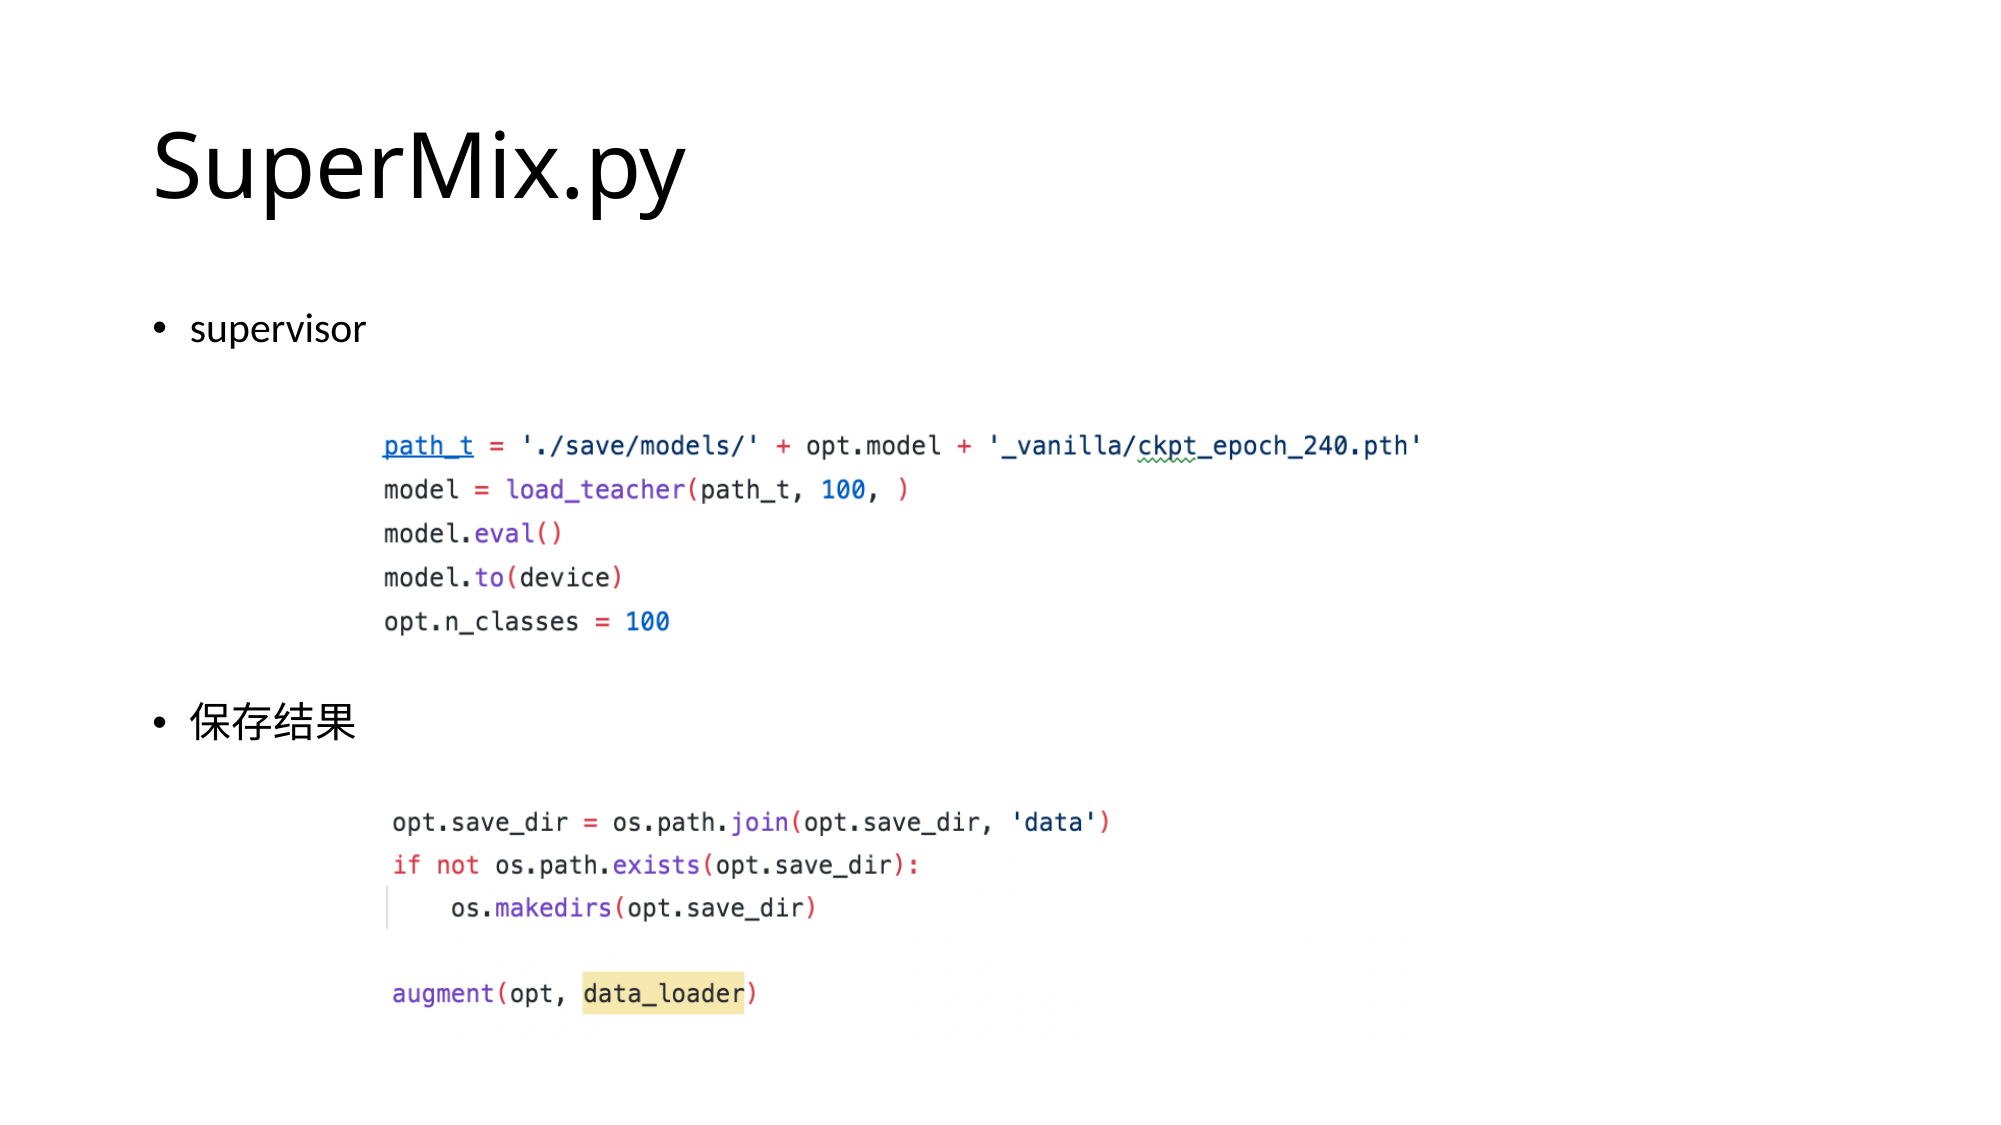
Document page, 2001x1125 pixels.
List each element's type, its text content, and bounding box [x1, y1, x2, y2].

list supervisor 保存结果 [137, 299, 1863, 1014]
picture [377, 787, 1421, 1044]
picture [352, 421, 1595, 666]
title SuperMix.py [137, 59, 1863, 278]
